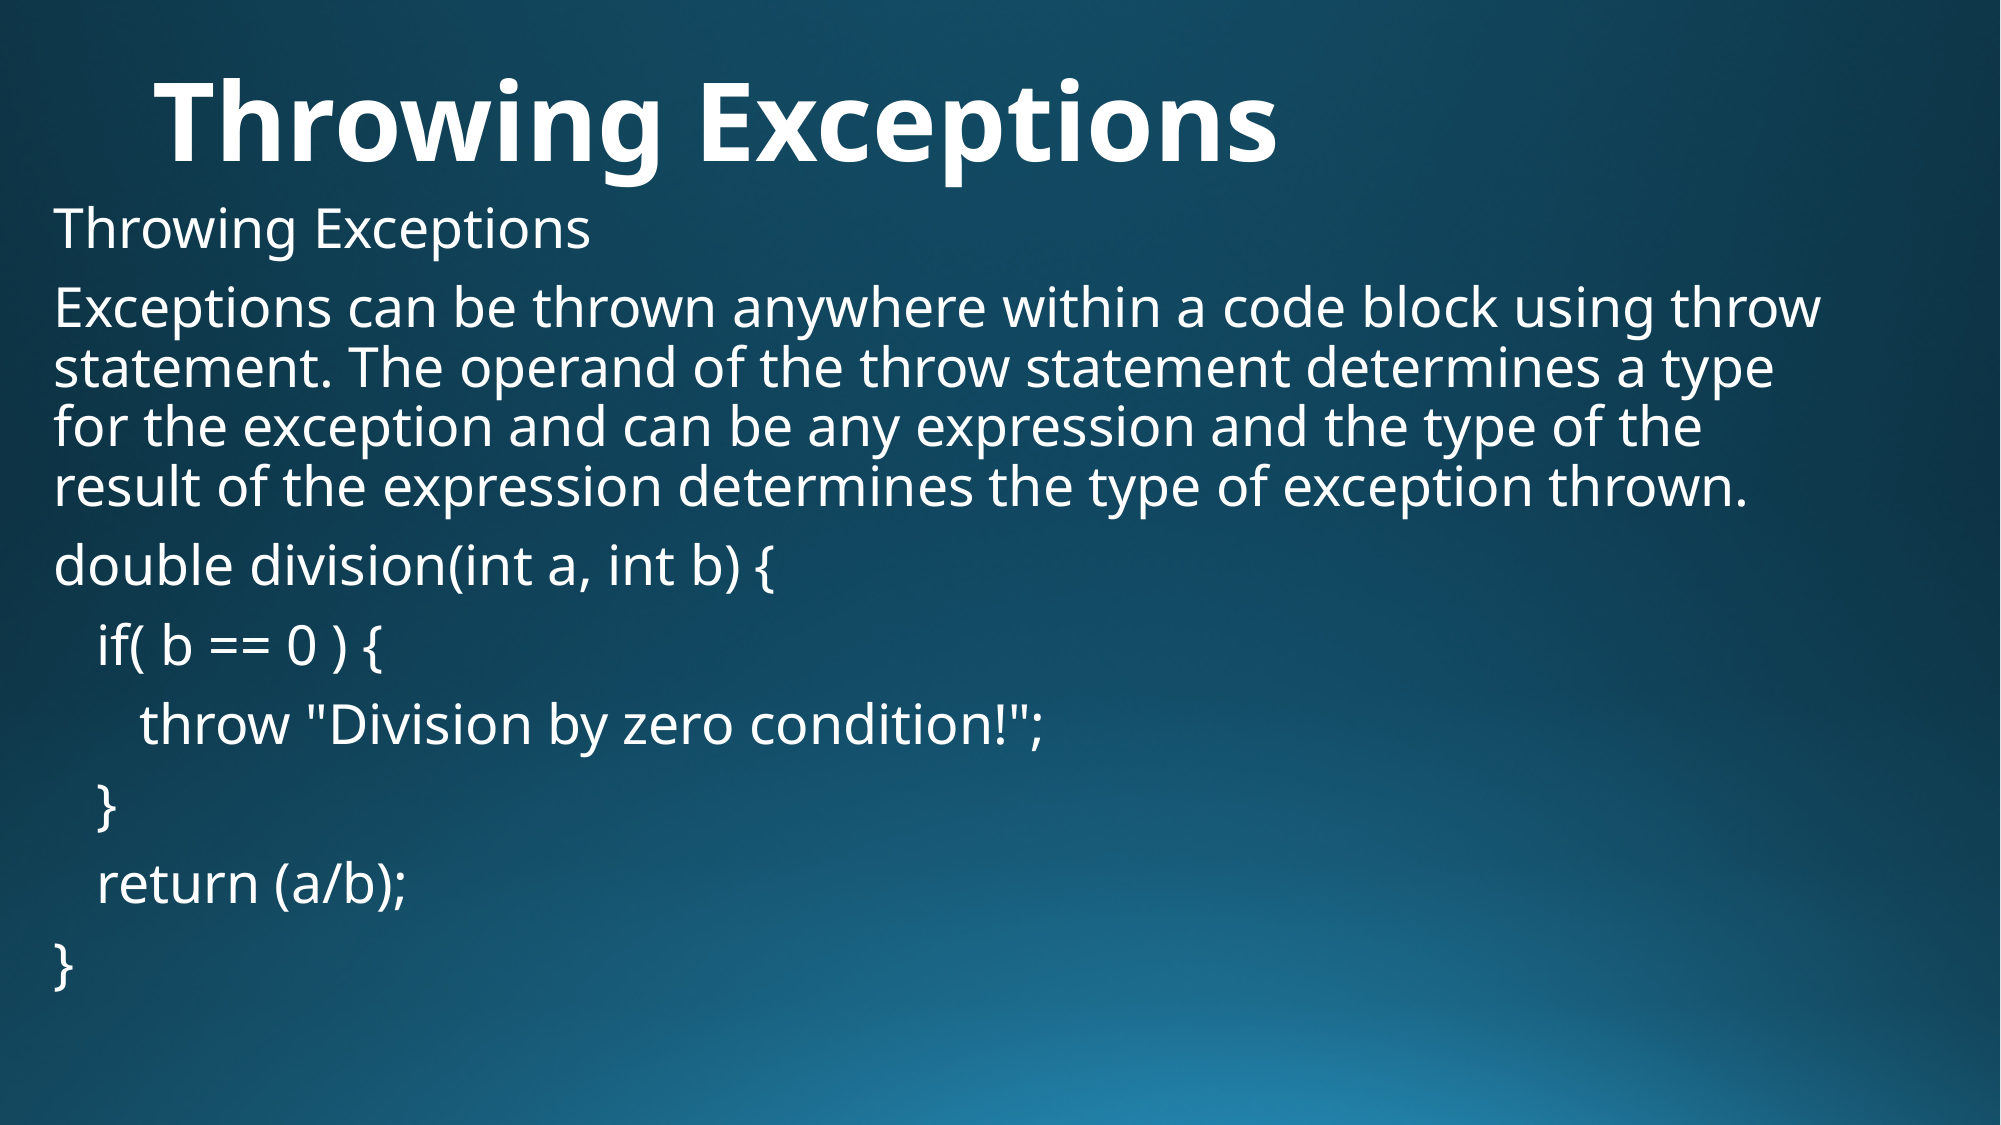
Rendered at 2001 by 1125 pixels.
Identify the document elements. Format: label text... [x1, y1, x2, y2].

picture [0, 0, 2001, 1125]
list Throwing Exceptions Exceptions can be thrown anywhere within a code block using throw statement. The operand of the throw statement determines a type for the exception and can be any expression and the type of the result of the expression determines the type of exception thrown. double division(int a, int b) { if( b == 0 ) { throw "Division by zero condition!"; } return (a/b); } [38, 192, 1863, 1014]
title Throwing Exceptions [137, 59, 1863, 192]
